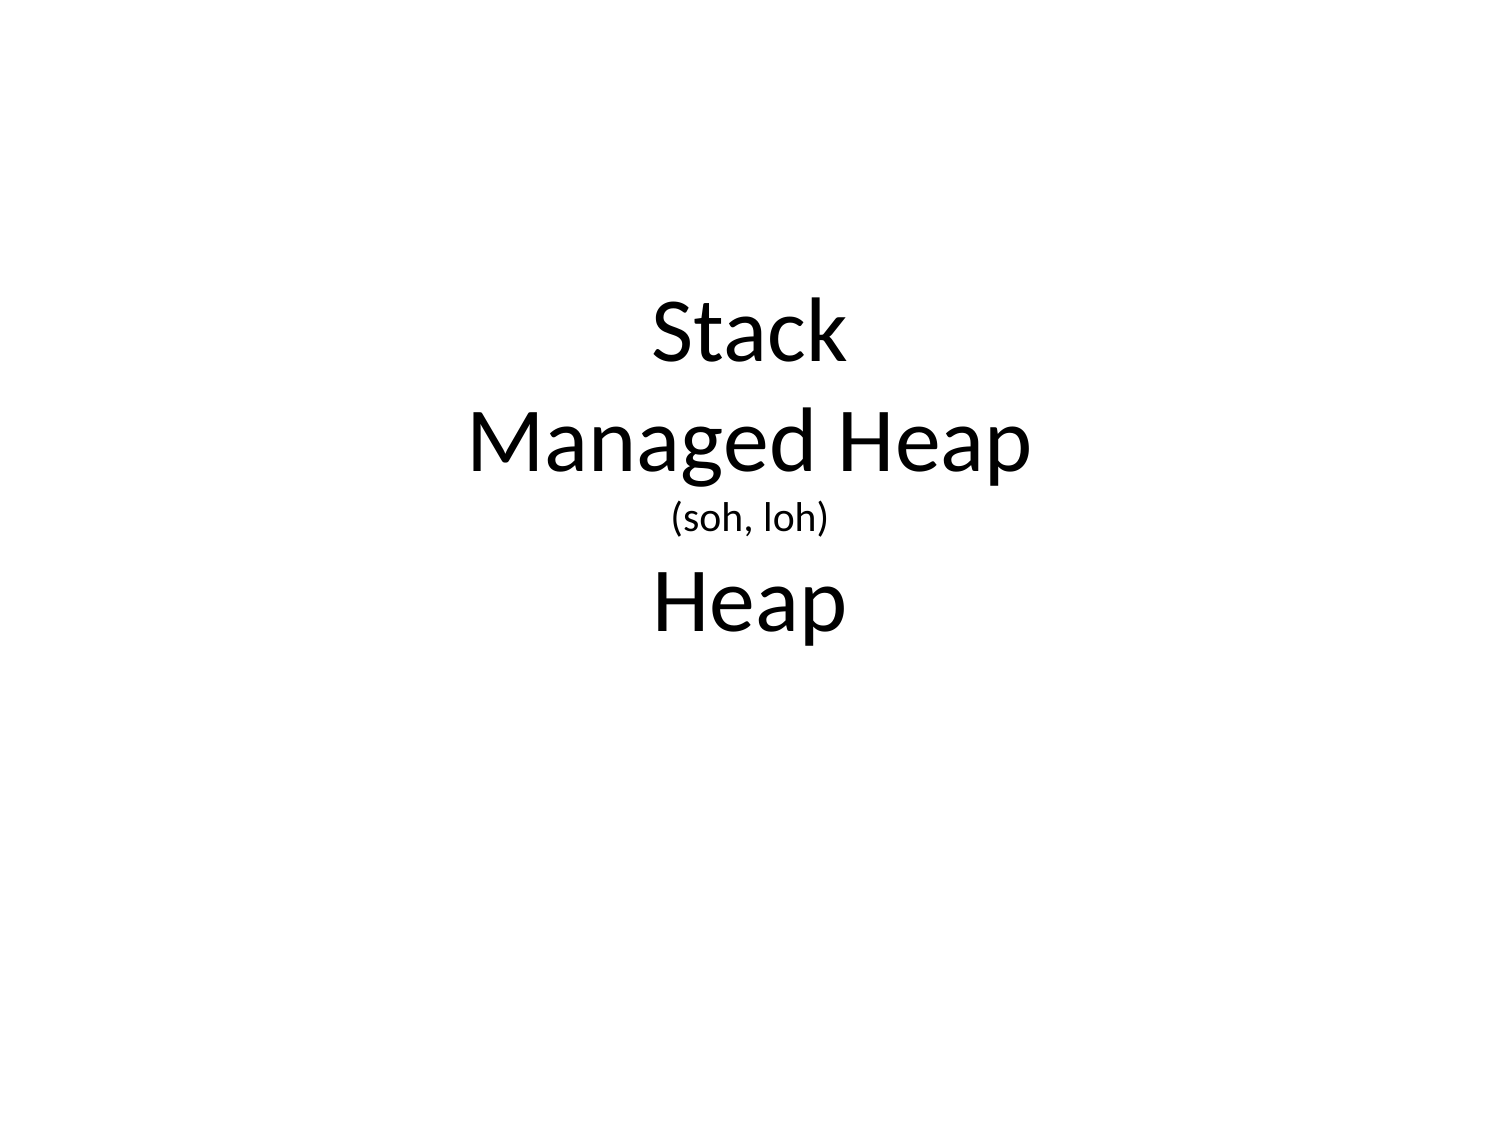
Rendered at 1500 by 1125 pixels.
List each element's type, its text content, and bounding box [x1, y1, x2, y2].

title Stack Managed Heap (soh, loh) Heap [75, 45, 1425, 875]
